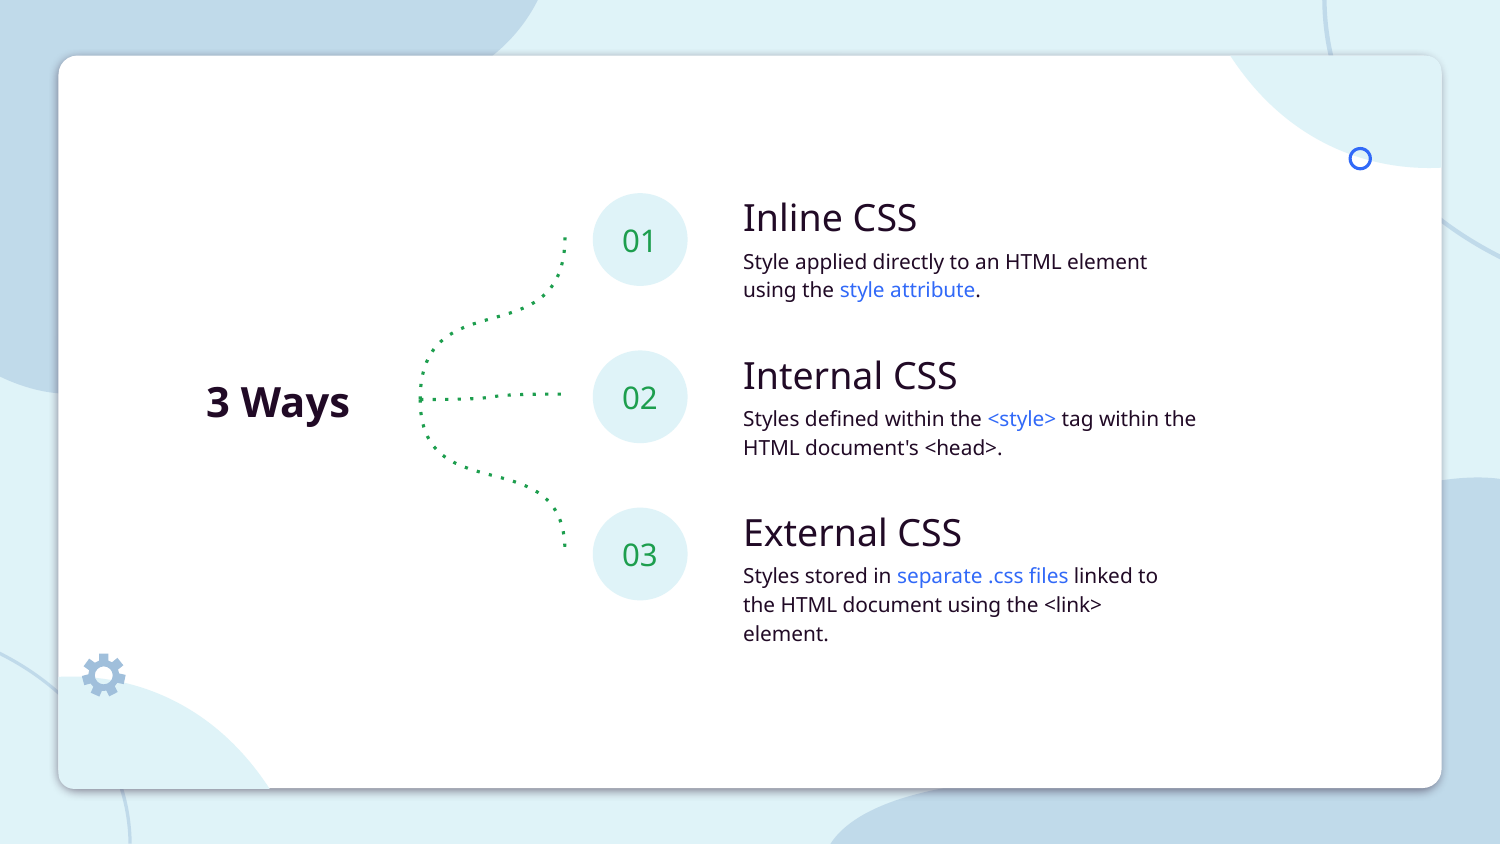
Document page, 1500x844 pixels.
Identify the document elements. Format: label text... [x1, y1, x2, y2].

text_box External CSS [728, 483, 1290, 569]
text_box 01 [592, 193, 688, 286]
text_box Styles stored in separate .css files linked to the HTML document using the <link> element. [728, 544, 1207, 608]
text_box Inline CSS [728, 168, 1290, 255]
text_box [81, 653, 126, 697]
text_box Internal CSS [728, 326, 1290, 412]
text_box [419, 236, 566, 393]
text_box 3 Ways [125, 353, 414, 416]
text_box 02 [592, 350, 688, 444]
text_box Styles defined within the <style> tag within the HTML document's <head>. [728, 386, 1250, 450]
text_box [419, 399, 566, 552]
text_box 03 [592, 507, 688, 601]
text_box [419, 393, 566, 398]
text_box Style applied directly to an HTML element using the style attribute. [728, 229, 1214, 293]
text_box [1350, 148, 1371, 169]
